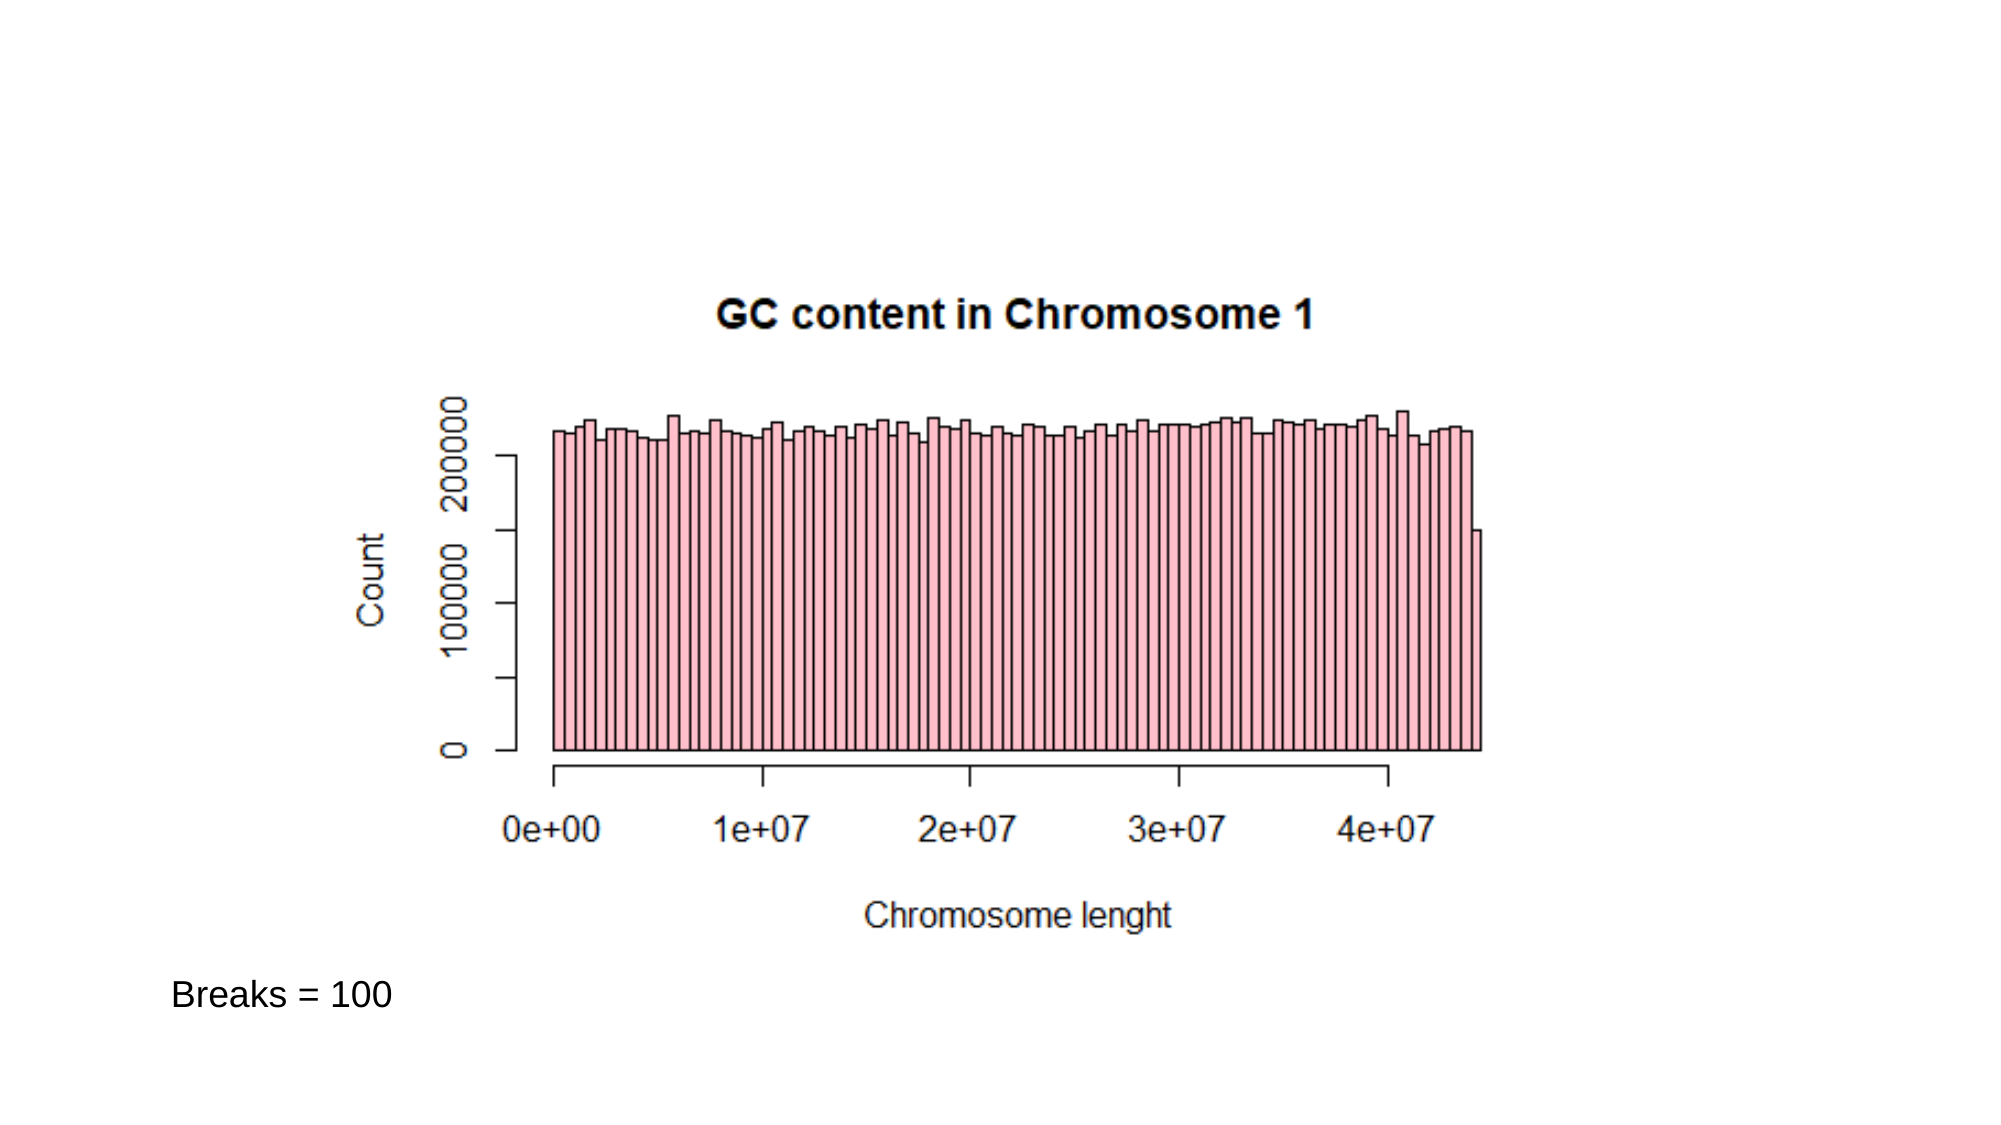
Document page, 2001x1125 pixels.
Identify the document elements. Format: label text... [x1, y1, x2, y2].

picture [344, 226, 1608, 982]
list Breaks = 100 [155, 959, 452, 1102]
